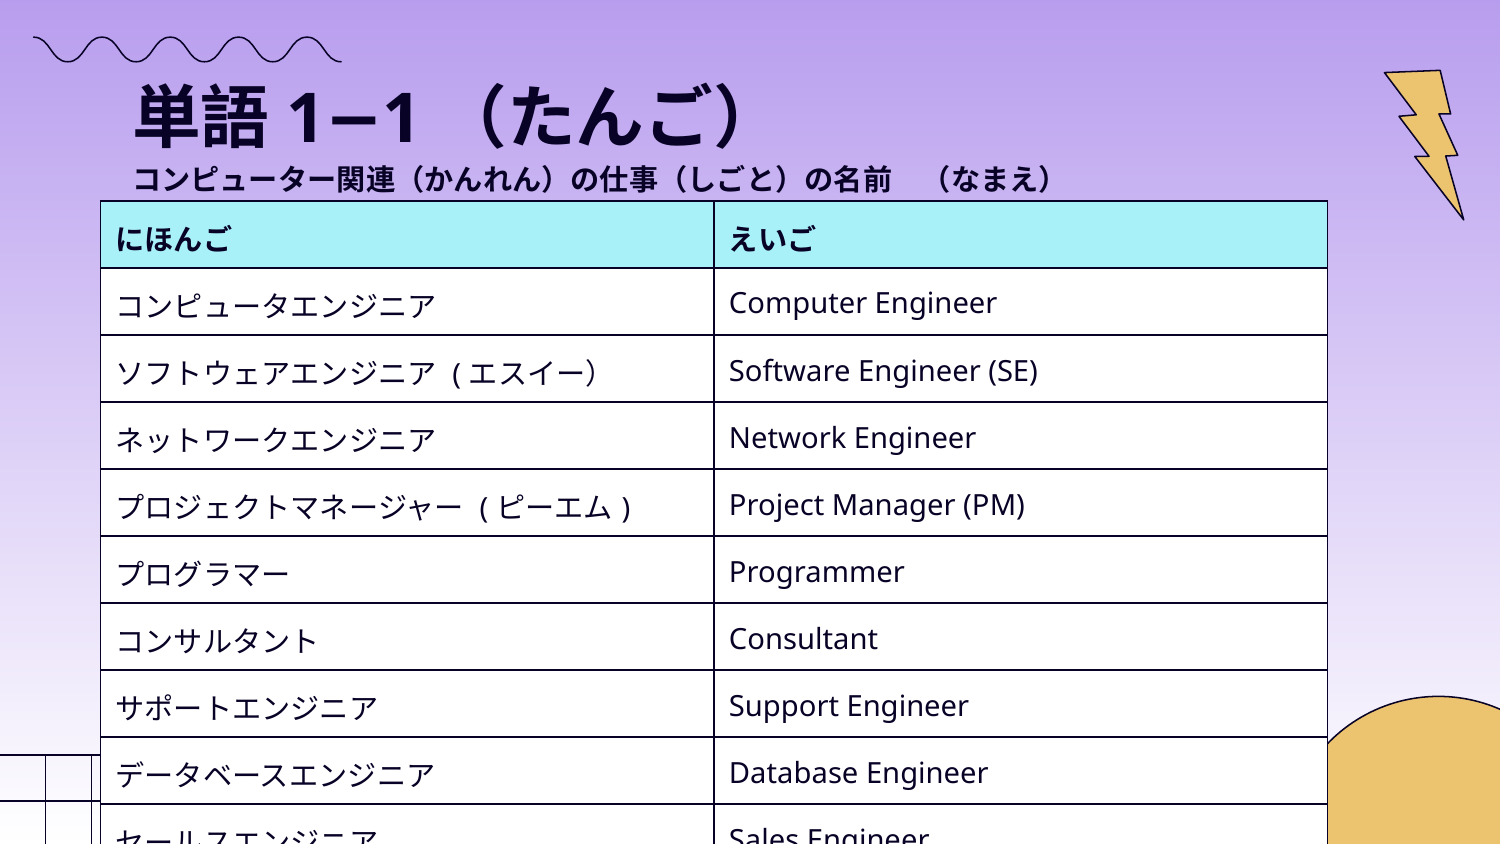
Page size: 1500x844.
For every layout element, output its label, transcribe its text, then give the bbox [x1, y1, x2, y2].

table_cell プログラマー [101, 537, 713, 602]
table_cell ソフトウェアエンジニア (エスイー） [101, 336, 713, 401]
table_cell Consultant [715, 604, 1327, 669]
table_cell セールスエンジニア [101, 805, 713, 844]
table_cell Project Manager (PM) [715, 470, 1327, 535]
table_cell Programmer [715, 537, 1327, 602]
table_cell データベースエンジニア [101, 738, 713, 803]
table_cell サポートエンジニア [101, 671, 713, 736]
table_cell プロジェクトマネージャー (ピーエム) [101, 470, 713, 535]
table_header えいご [715, 202, 1327, 267]
table_cell Computer Engineer [715, 269, 1327, 334]
table_cell ネットワークエンジニア [101, 403, 713, 468]
table_cell コンサルタント [101, 604, 713, 669]
table_cell コンピュータエンジニア [101, 269, 713, 334]
title 単語1−1（たんご） コンピューター関連（かんれん）の仕事（しごと）の名前 （なまえ） [116, 46, 1383, 140]
table_cell Database Engineer [715, 738, 1327, 803]
table_cell Sales Engineer [715, 805, 1327, 844]
table_cell Software Engineer (SE) [715, 336, 1327, 401]
table_header にほんご [101, 202, 713, 267]
table_cell Network Engineer [715, 403, 1327, 468]
table_cell Support Engineer [715, 671, 1327, 736]
